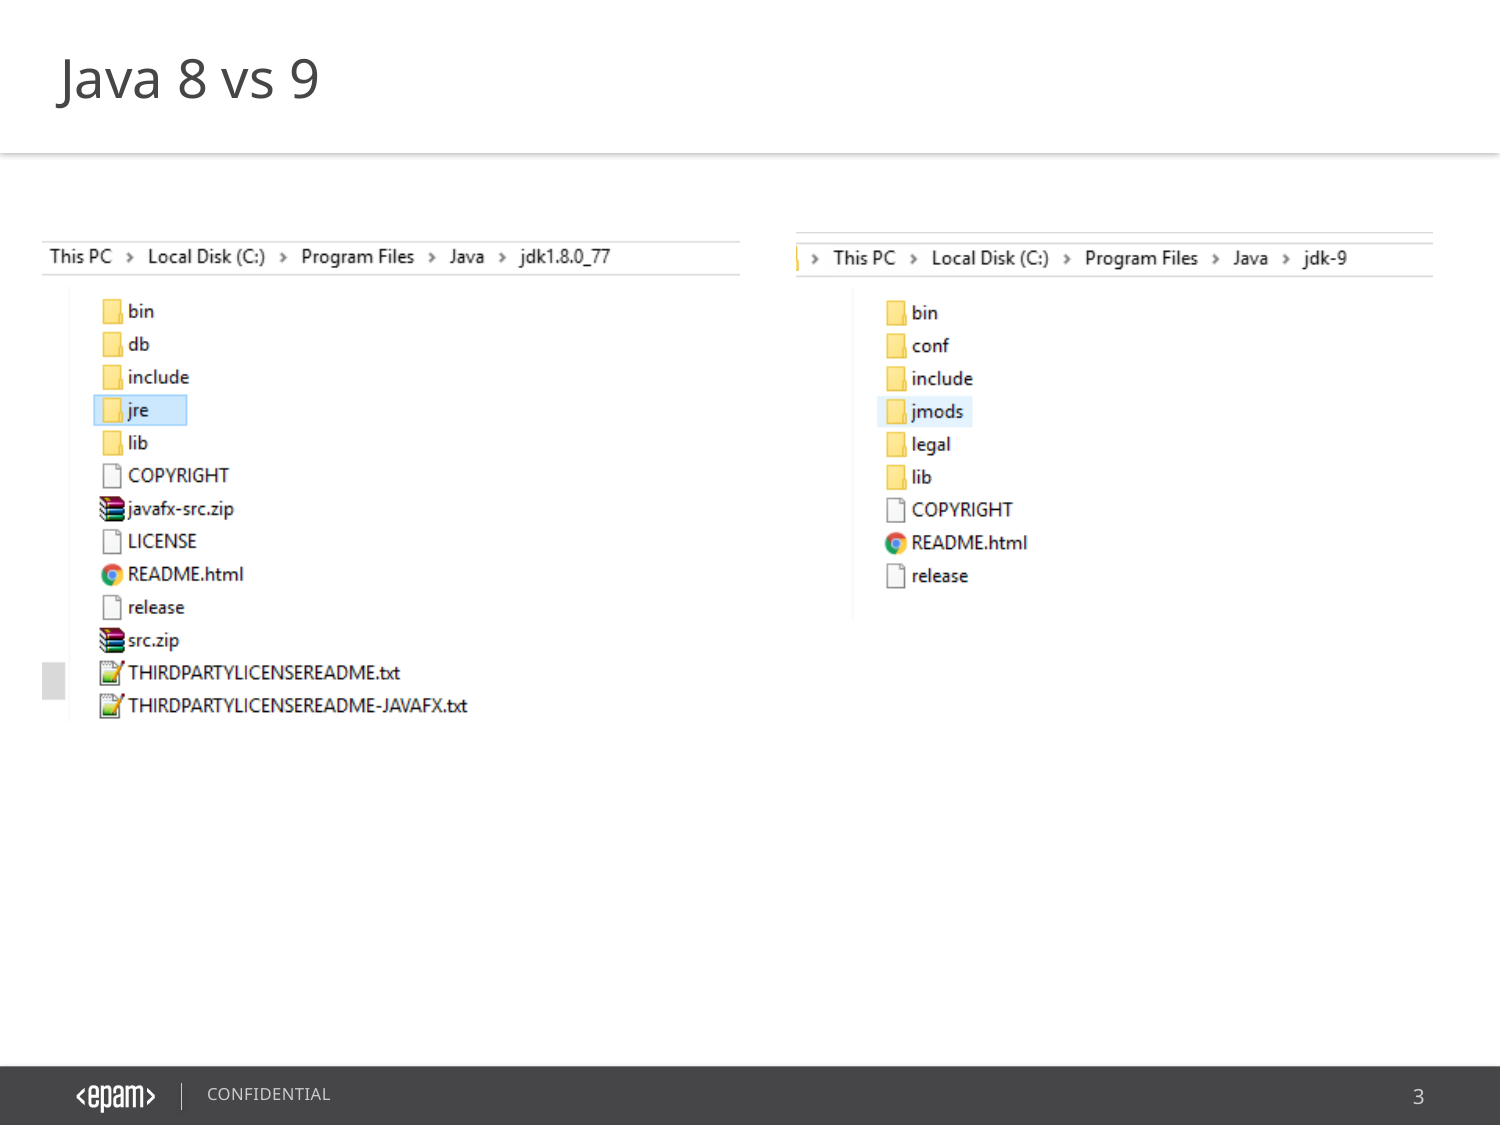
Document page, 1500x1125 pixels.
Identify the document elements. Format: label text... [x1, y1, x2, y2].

picture [76, 1085, 155, 1113]
list Java 8 vs 9 [0, 0, 1500, 153]
picture [796, 231, 1433, 620]
picture [42, 231, 740, 722]
